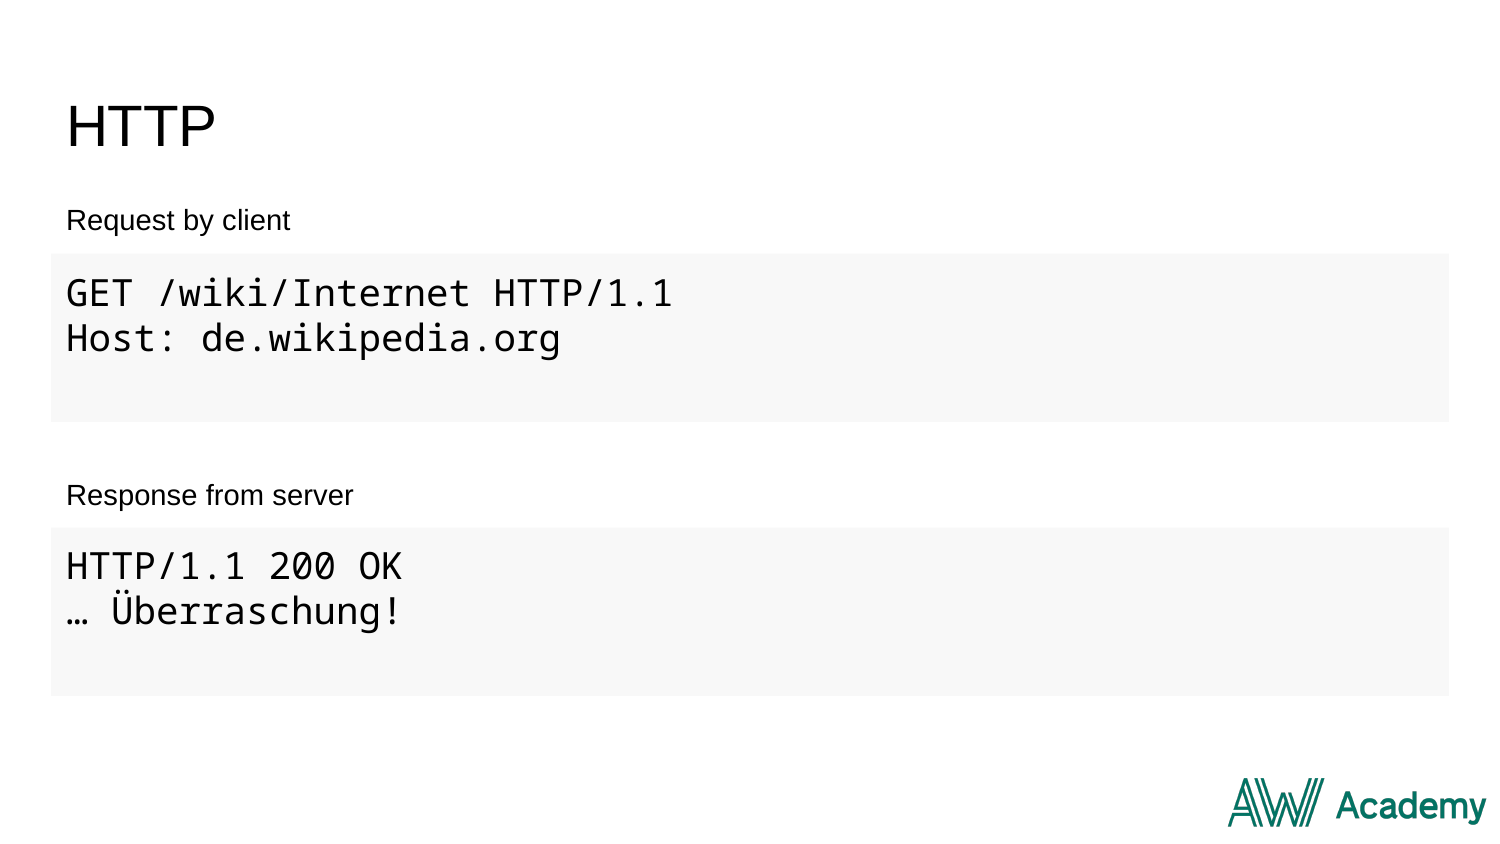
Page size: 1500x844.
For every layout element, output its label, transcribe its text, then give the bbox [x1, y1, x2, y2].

list HTTP/1.1 200 OK … Überraschung! [51, 527, 1449, 696]
text_box Response from server [51, 461, 1449, 518]
text_box Request by client [51, 186, 1449, 242]
title HTTP [51, 72, 1449, 167]
list GET /wiki/Internet HTTP/1.1 Host: de.wikipedia.org [51, 253, 1449, 422]
picture [1217, 766, 1500, 844]
